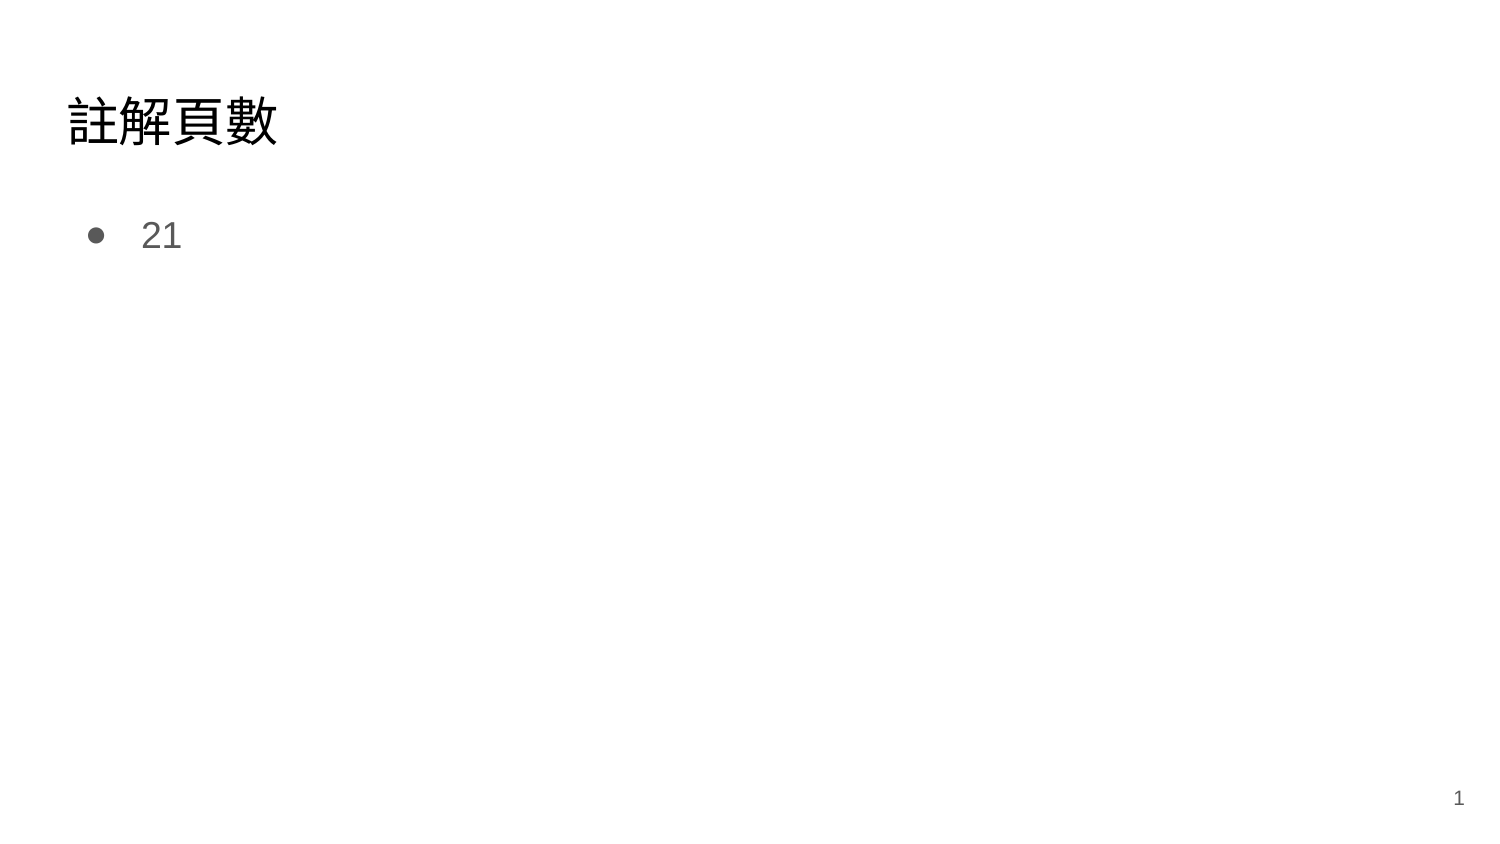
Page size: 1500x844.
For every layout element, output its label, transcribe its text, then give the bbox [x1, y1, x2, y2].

slide_number 1 [1389, 764, 1480, 830]
title 註解頁數 [51, 72, 1449, 167]
list 21 [51, 189, 1449, 750]
